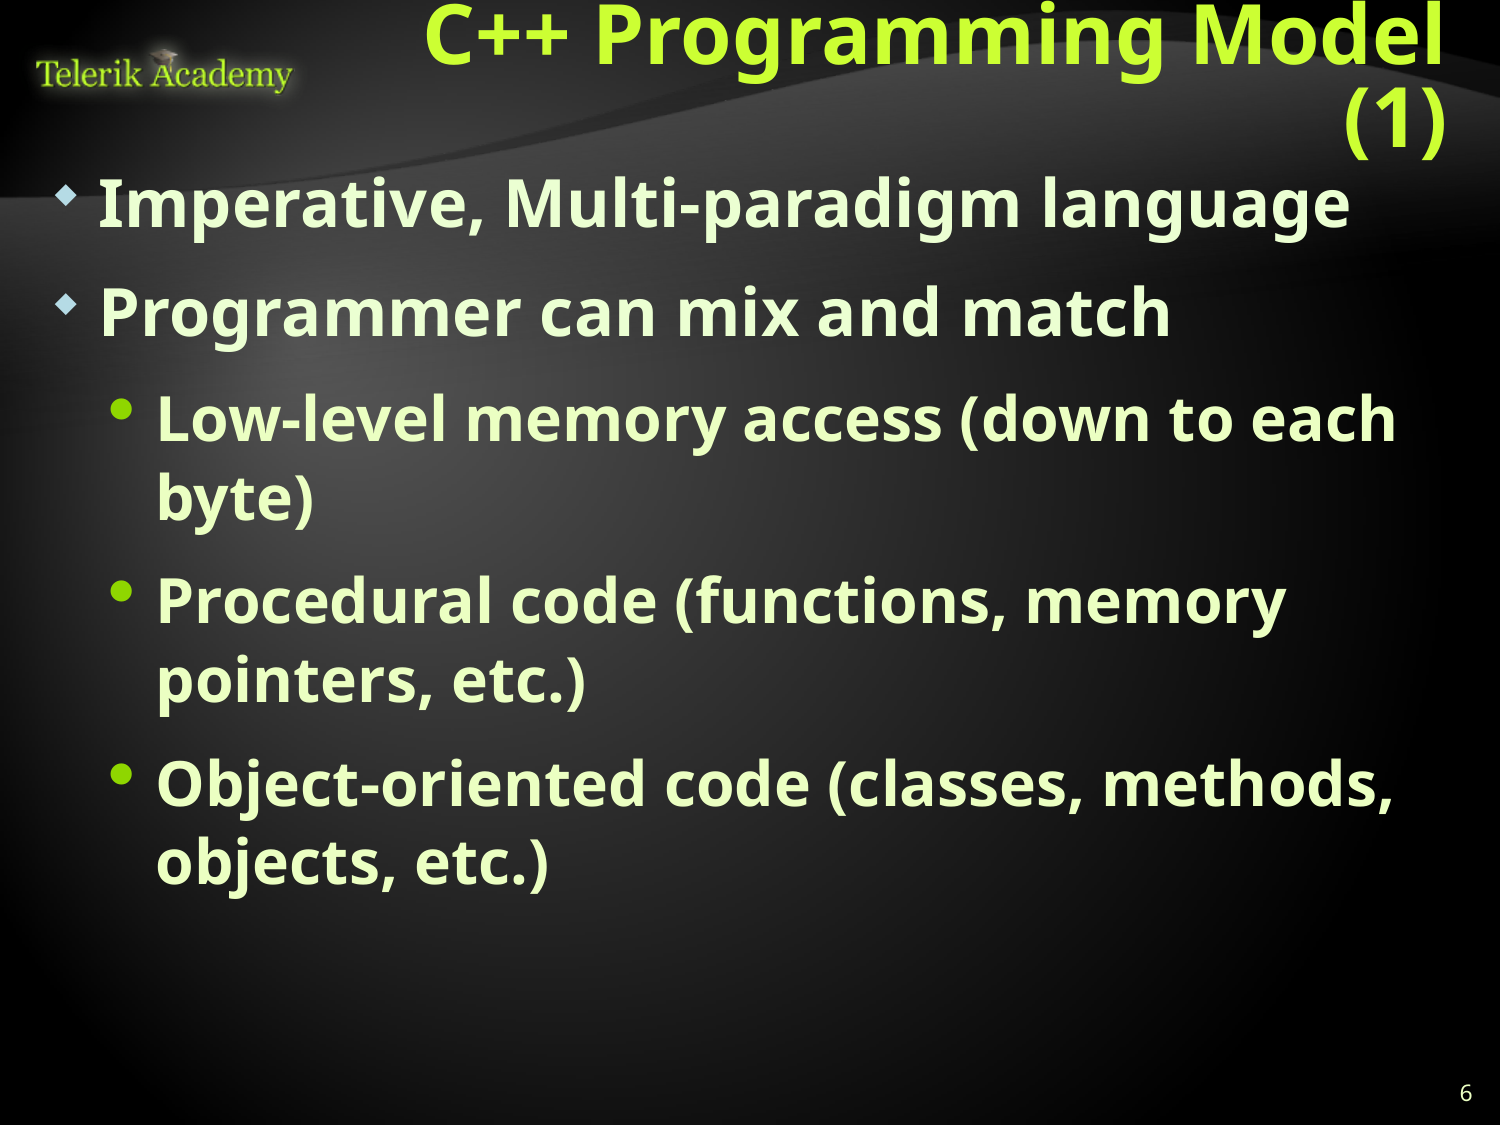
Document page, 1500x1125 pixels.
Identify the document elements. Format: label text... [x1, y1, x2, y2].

picture [0, 0, 1500, 1125]
list Imperative, Multi-paradigm language Programmer can mix and match Low-level memory access (down to each byte) Procedural code (functions, memory pointers, etc.) Object-oriented code (classes, methods, objects, etc.) [37, 149, 1463, 1100]
title C++ Programming Model (1) [300, 12, 1463, 149]
slide_number 6 [1412, 1074, 1488, 1113]
